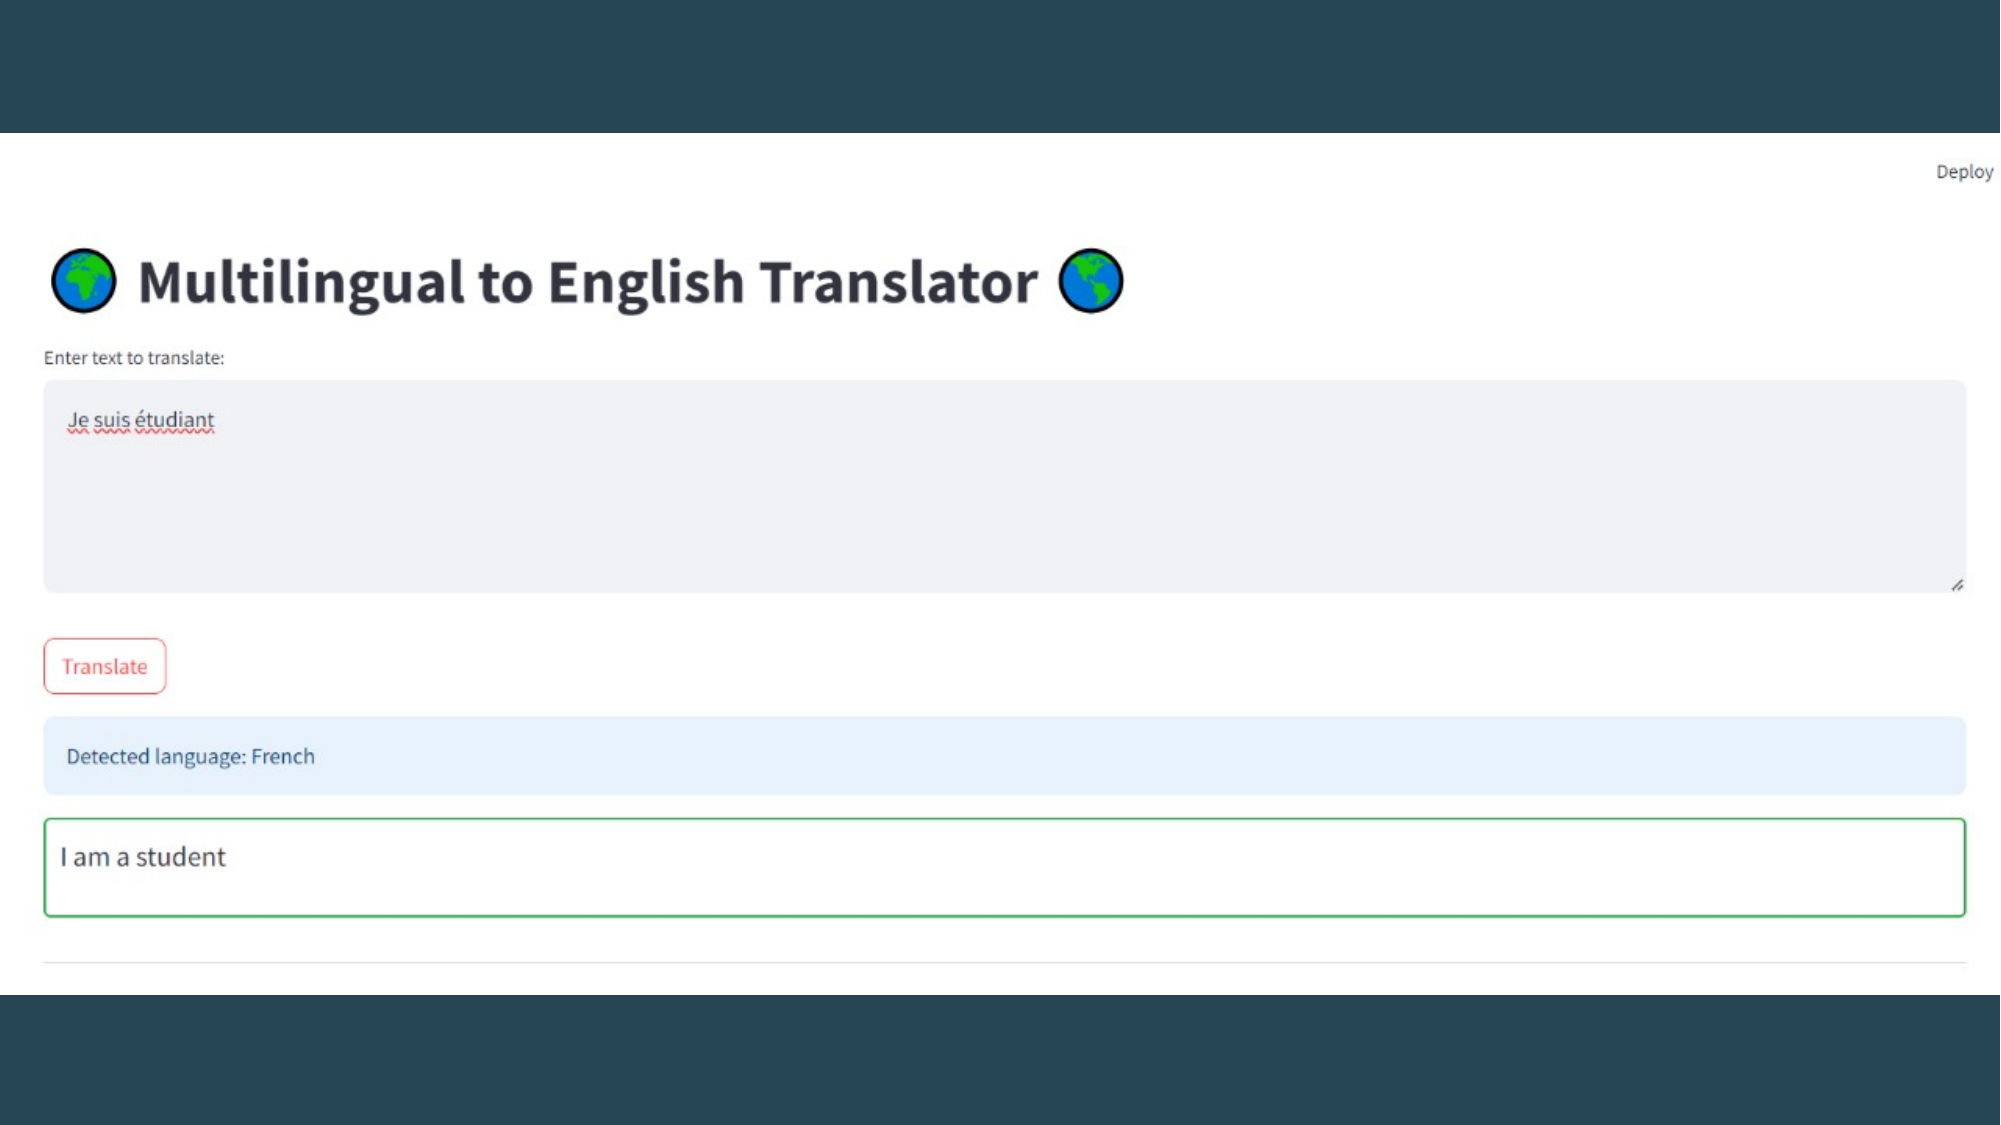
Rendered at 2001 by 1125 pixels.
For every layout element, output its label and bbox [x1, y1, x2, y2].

picture [0, 133, 2000, 995]
